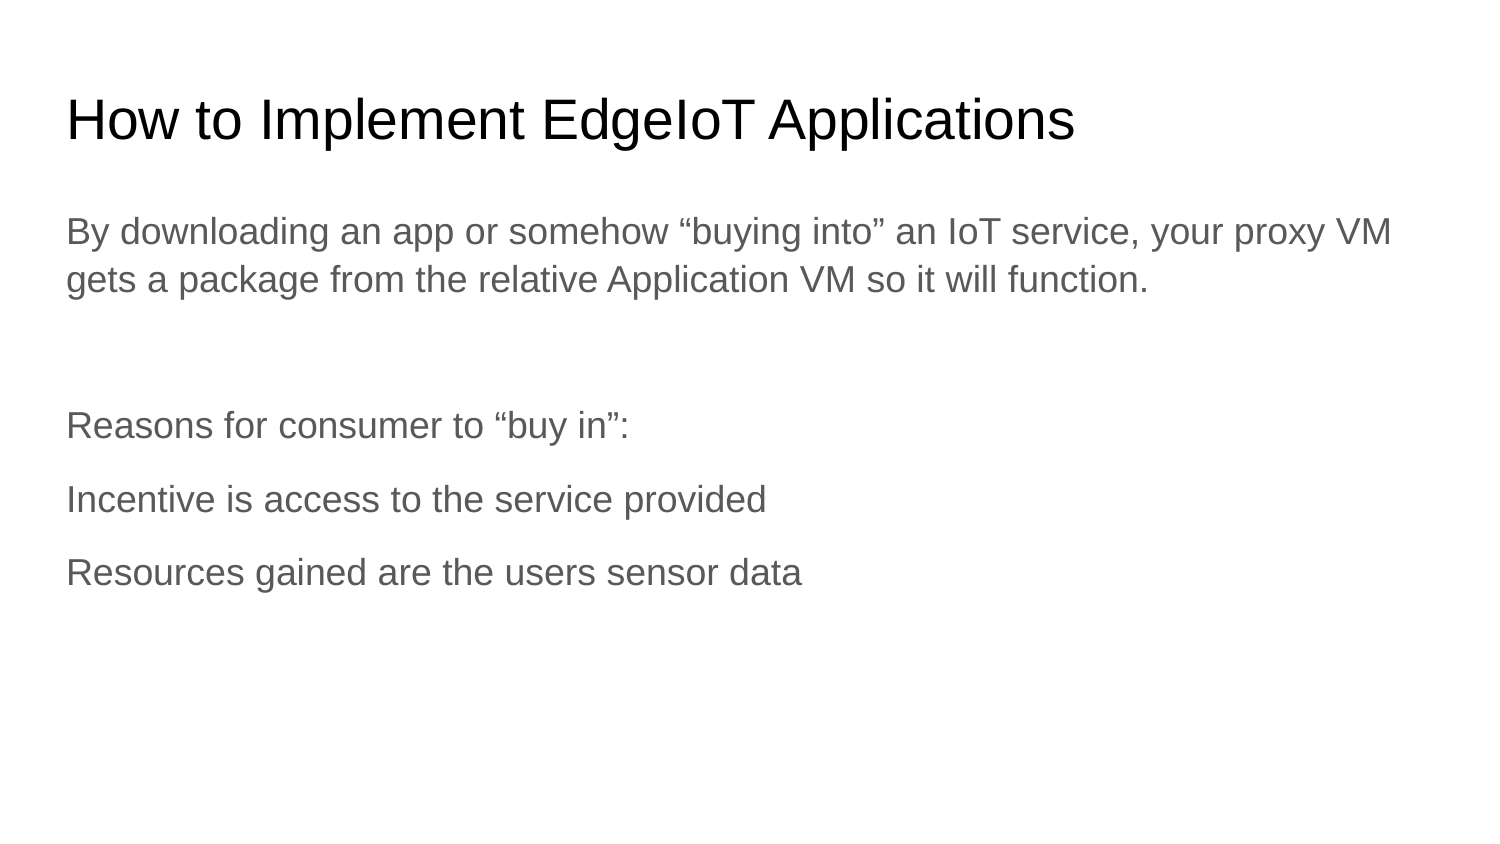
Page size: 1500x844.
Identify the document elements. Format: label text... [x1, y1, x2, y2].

title How to Implement EdgeIoT Applications [51, 72, 1449, 167]
list By downloading an app or somehow “buying into” an IoT service, your proxy VM gets a package from the relative Application VM so it will function. Reasons for consumer to “buy in”: Incentive is access to the service provided Resources gained are the users sensor data [51, 189, 1449, 750]
